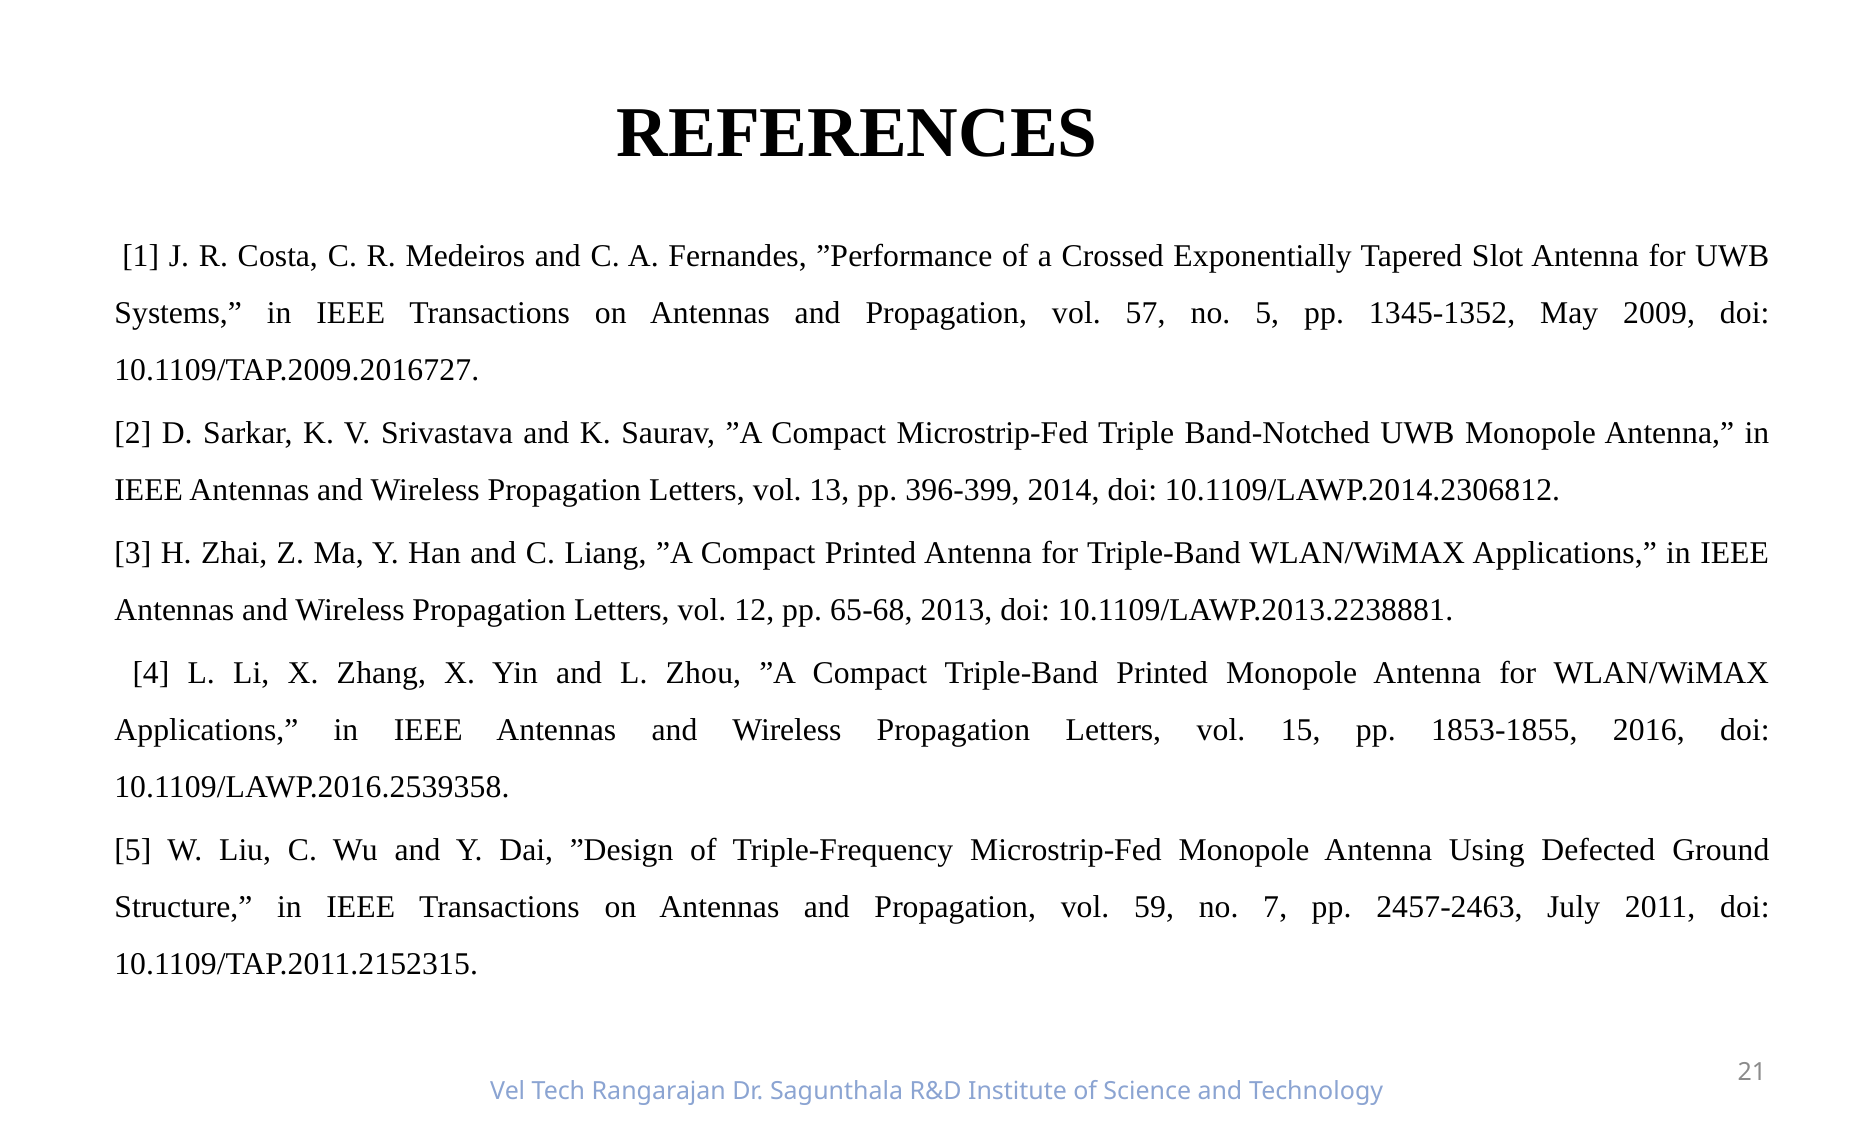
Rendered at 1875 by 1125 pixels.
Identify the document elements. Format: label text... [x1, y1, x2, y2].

list [1] J. R. Costa, C. R. Medeiros and C. A. Fernandes, ”Performance of a Crossed Exponentially Tapered Slot Antenna for UWB Systems,” in IEEE Transactions on Antennas and Propagation, vol. 57, no. 5, pp. 1345-1352, May 2009, doi: 10.1109/TAP.2009.2016727. [2] D. Sarkar, K. V. Srivastava and K. Saurav, ”A Compact Microstrip-Fed Triple Band-Notched UWB Monopole Antenna,” in IEEE Antennas and Wireless Propagation Letters, vol. 13, pp. 396-399, 2014, doi: 10.1109/LAWP.2014.2306812. [3] H. Zhai, Z. Ma, Y. Han and C. Liang, ”A Compact Printed Antenna for Triple-Band WLAN/WiMAX Applications,” in IEEE Antennas and Wireless Propagation Letters, vol. 12, pp. 65-68, 2013, doi: 10.1109/LAWP.2013.2238881. [4] L. Li, X. Zhang, X. Yin and L. Zhou, ”A Compact Triple-Band Printed Monopole Antenna for WLAN/WiMAX Applications,” in IEEE Antennas and Wireless Propagation Letters, vol. 15, pp. 1853-1855, 2016, doi: 10.1109/LAWP.2016.2539358. [5] W. Liu, C. Wu and Y. Dai, ”Design of Triple-Frequency Microstrip-Fed Monopole Antenna Using Defected Ground Structure,” in IEEE Transactions on Antennas and Propagation, vol. 59, no. 7, pp. 2457-2463, July 2011, doi: 10.1109/TAP.2011.2152315. [99, 208, 1787, 1006]
footer Vel Tech Rangarajan Dr. Sagunthala R&D Institute of Science and Technology [0, 1059, 1875, 1120]
title REFERENCES [394, 77, 1321, 208]
slide_number 21 [1343, 1042, 1782, 1103]
